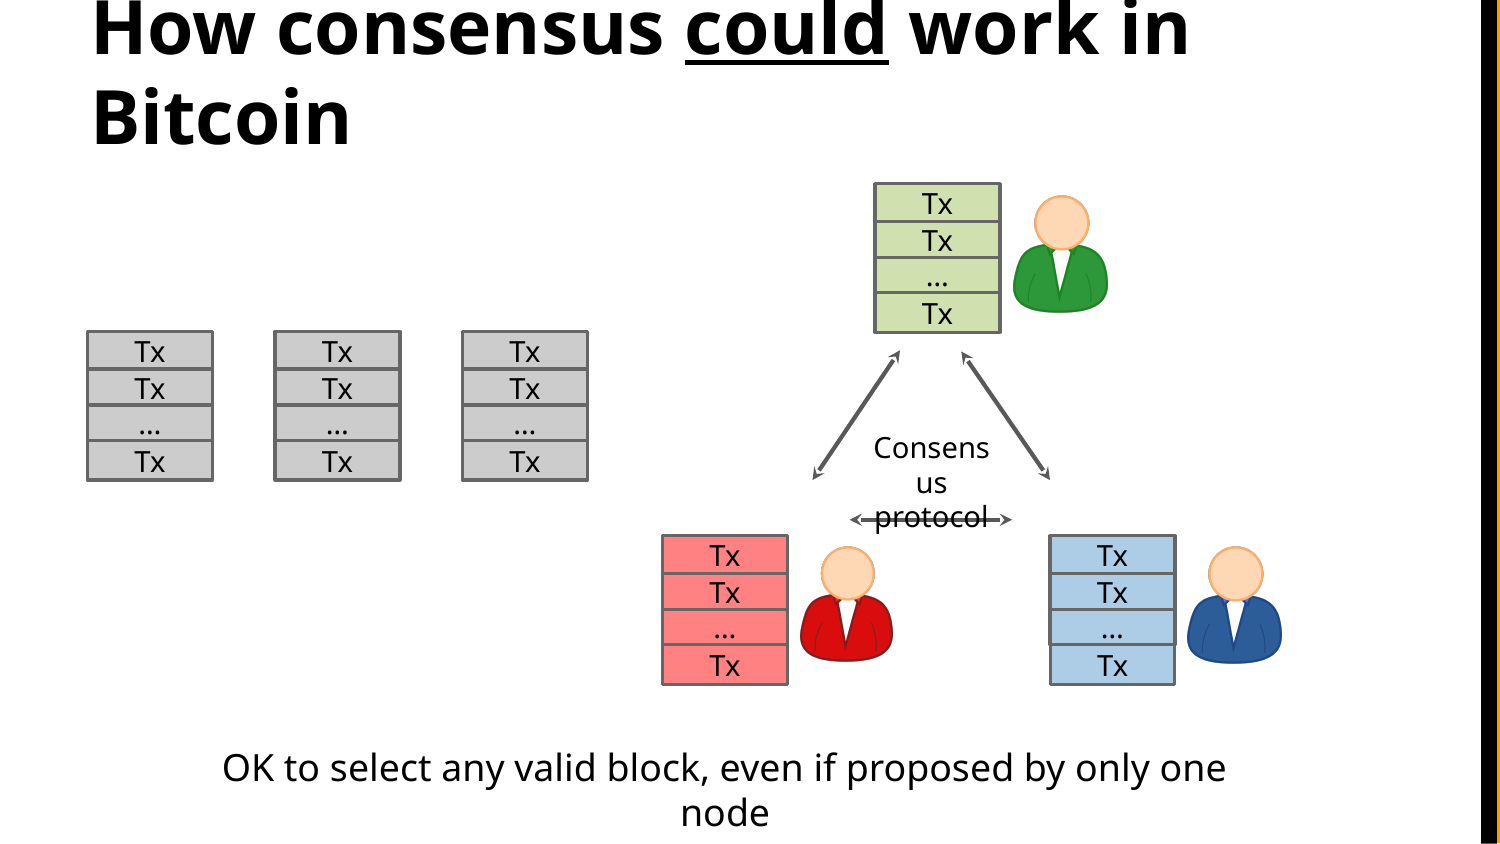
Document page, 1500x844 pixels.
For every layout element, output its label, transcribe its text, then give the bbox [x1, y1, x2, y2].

picture [1013, 195, 1108, 313]
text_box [462, 331, 588, 481]
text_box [87, 331, 213, 481]
picture [799, 546, 893, 662]
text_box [812, 349, 901, 481]
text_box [1049, 535, 1176, 685]
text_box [961, 351, 1051, 481]
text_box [662, 535, 788, 685]
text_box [874, 183, 1001, 333]
title How consensus could work in Bitcoin [75, 33, 1425, 175]
picture [1187, 546, 1282, 664]
text_box Consensus protocol [849, 421, 1014, 508]
text_box OK to select any valid block, even if proposed by only one node [169, 736, 1281, 797]
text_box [274, 331, 401, 481]
